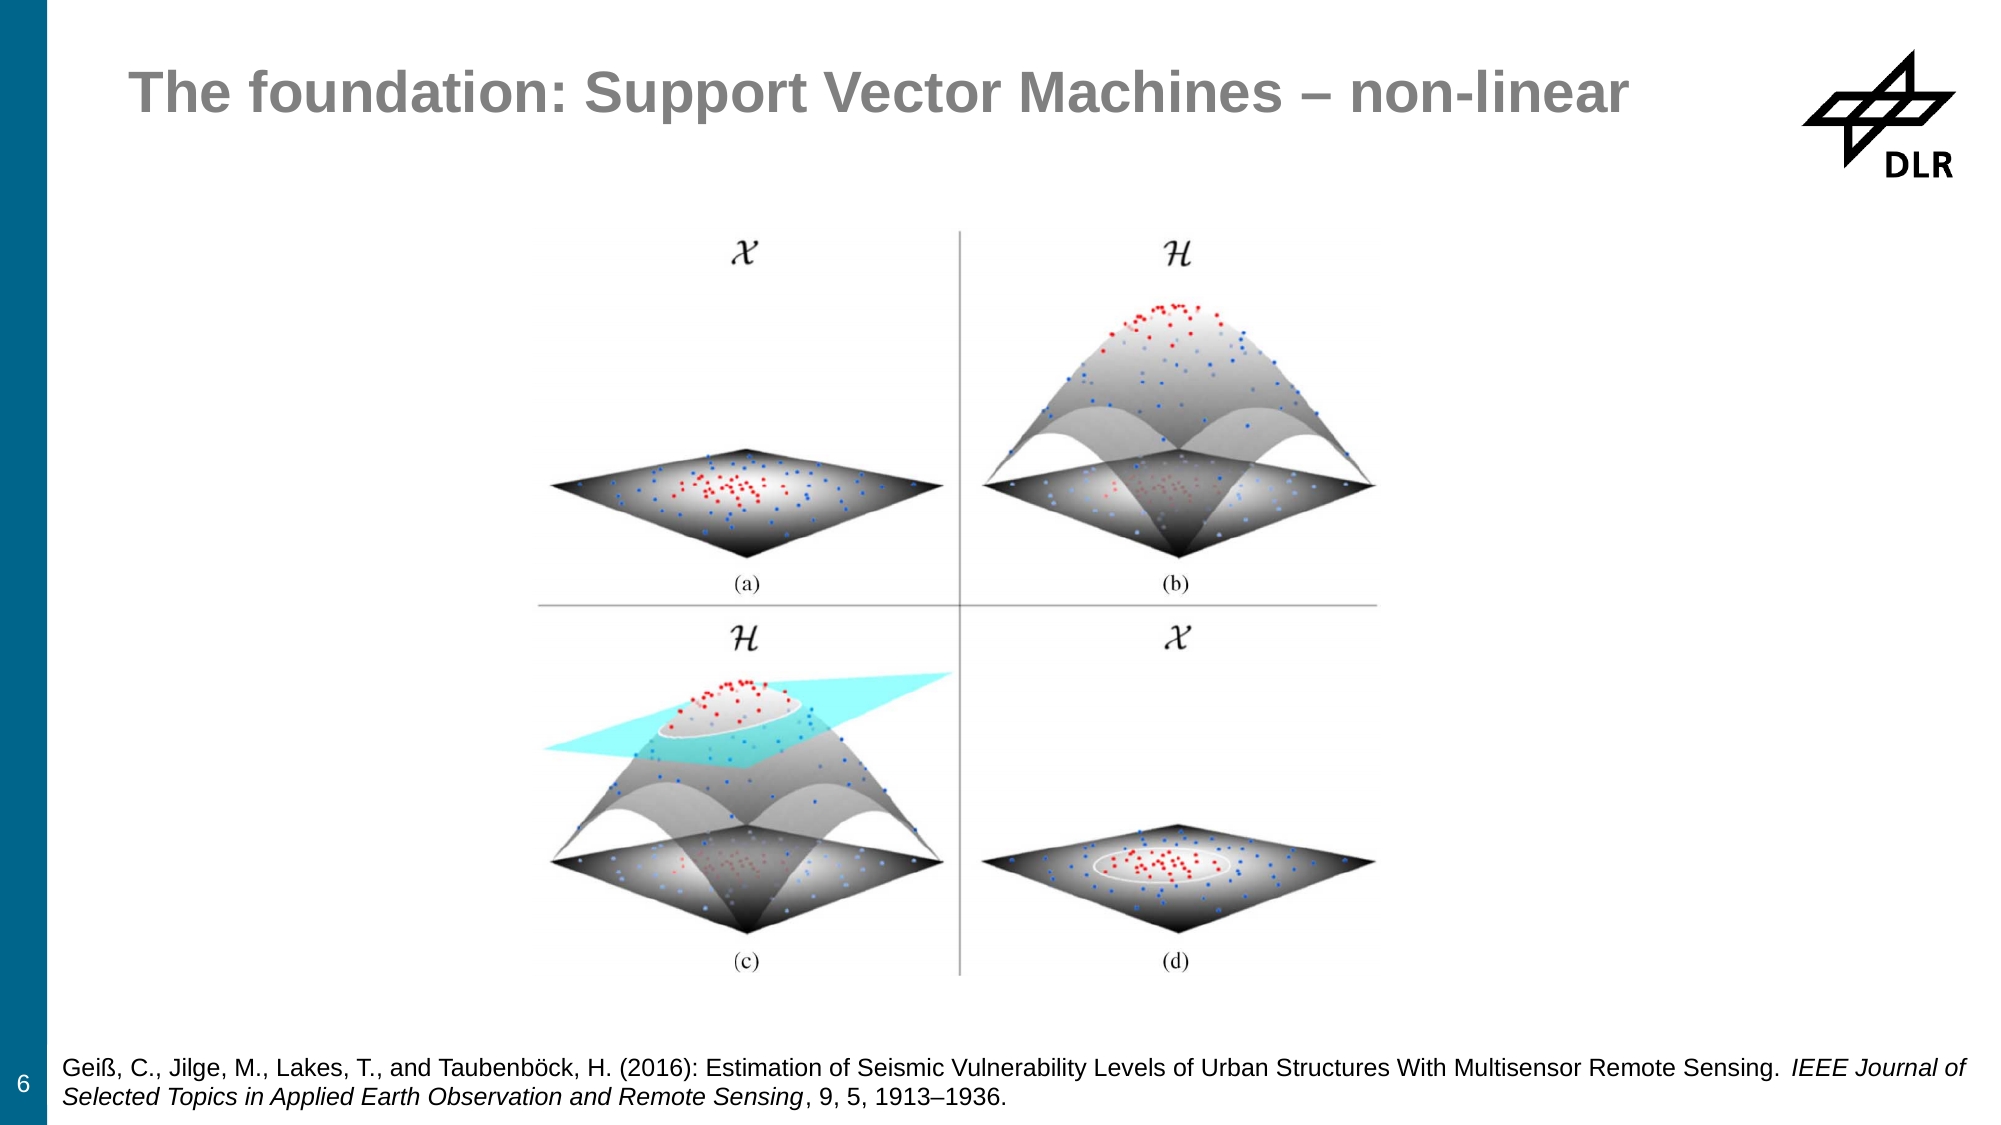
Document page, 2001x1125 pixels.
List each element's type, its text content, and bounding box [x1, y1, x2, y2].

text_box Geiß, C., Jilge, M., Lakes, T., and Taubenböck, H. (2016): Estimation of Seismic Vulnerability Levels of Urban Structures With Multisensor Remote Sensing. IEEE Journal of Selected Topics in Applied Earth Observation and Remote Sensing, 9, 5, 1913–1936. [47, 1044, 2000, 1105]
slide_number 6 [0, 876, 48, 1113]
picture [501, 228, 1412, 976]
picture [1801, 49, 1957, 178]
title The foundation: Support Vector Machines – non-linear [114, 54, 1764, 217]
